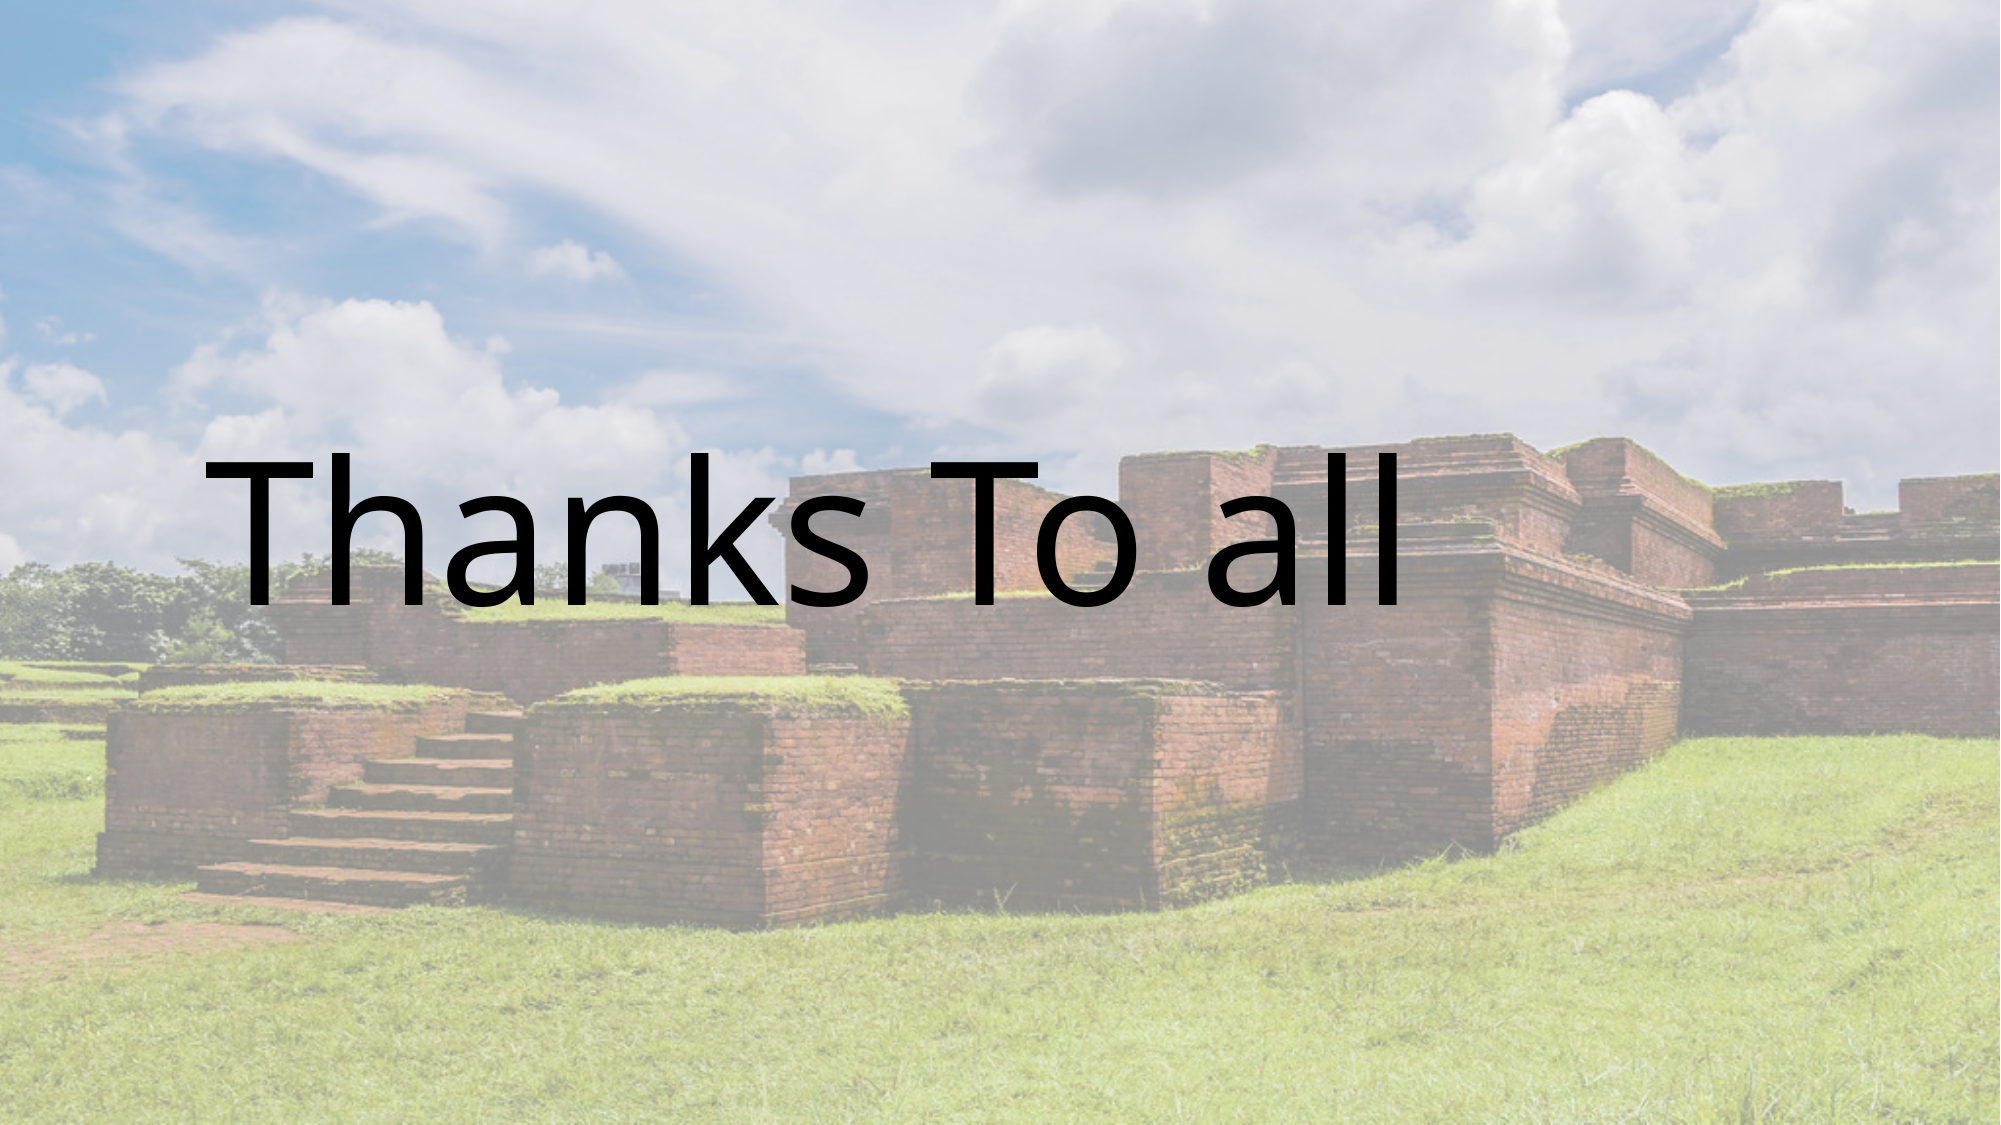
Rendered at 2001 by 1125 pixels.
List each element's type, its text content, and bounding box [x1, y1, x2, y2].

title Thanks To all [189, 432, 1915, 650]
